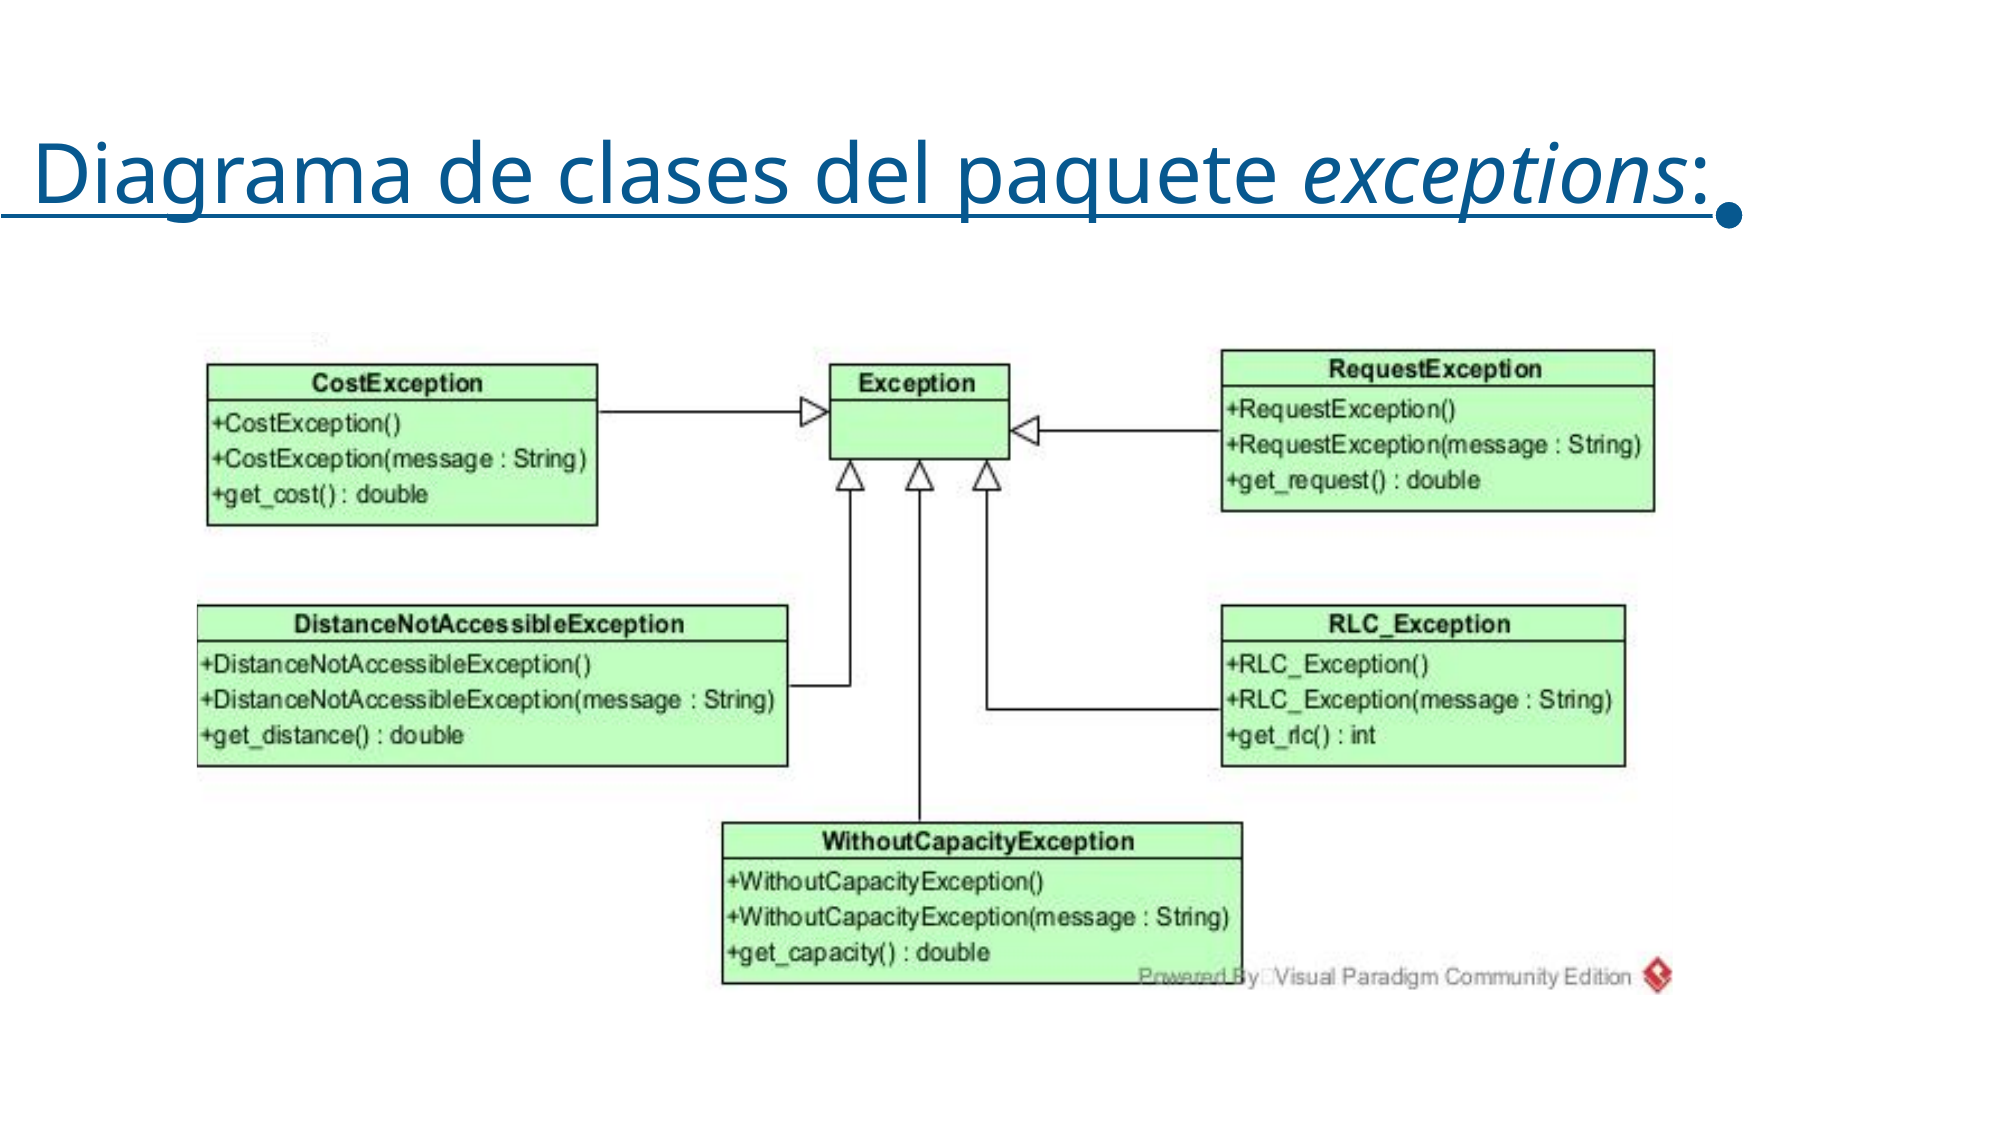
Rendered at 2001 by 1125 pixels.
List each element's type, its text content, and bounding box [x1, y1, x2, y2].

text_box Diagrama de clases del paquete exceptions: [15, 112, 1728, 214]
text_box Diagrama de clases del paquete exceptions: [15, 218, 1718, 228]
picture [196, 332, 1673, 995]
text_box [1713, 199, 1745, 232]
